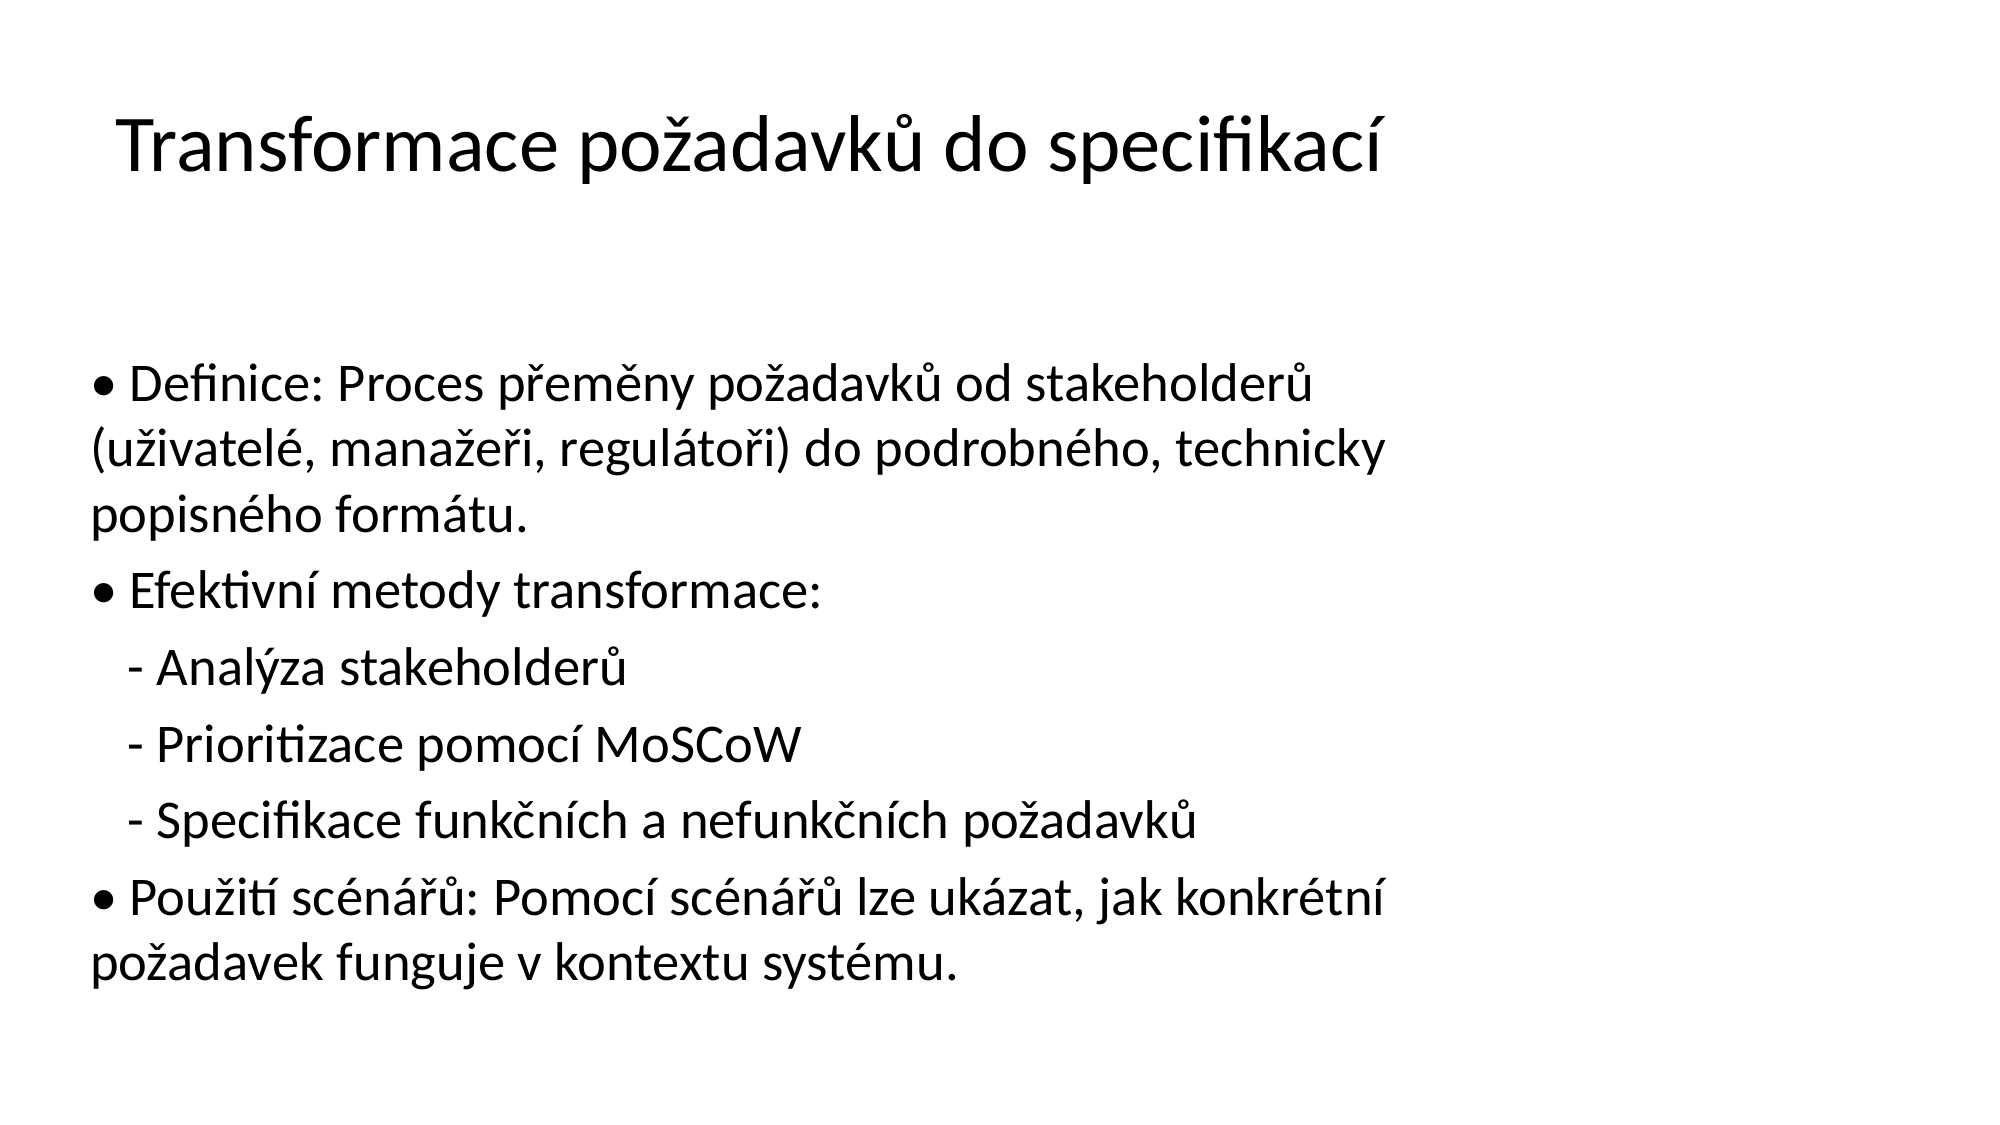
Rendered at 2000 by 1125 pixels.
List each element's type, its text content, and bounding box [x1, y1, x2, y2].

title Transformace požadavků do specifikací [75, 45, 1425, 233]
list • Definice: Proces přeměny požadavků od stakeholderů (uživatelé, manažeři, regulátoři) do podrobného, technicky popisného formátu. • Efektivní metody transformace: - Analýza stakeholderů - Prioritizace pomocí MoSCoW - Specifikace funkčních a nefunkčních požadavků • Použití scénářů: Pomocí scénářů lze ukázat, jak konkrétní požadavek funguje v kontextu systému. [75, 262, 1447, 1005]
